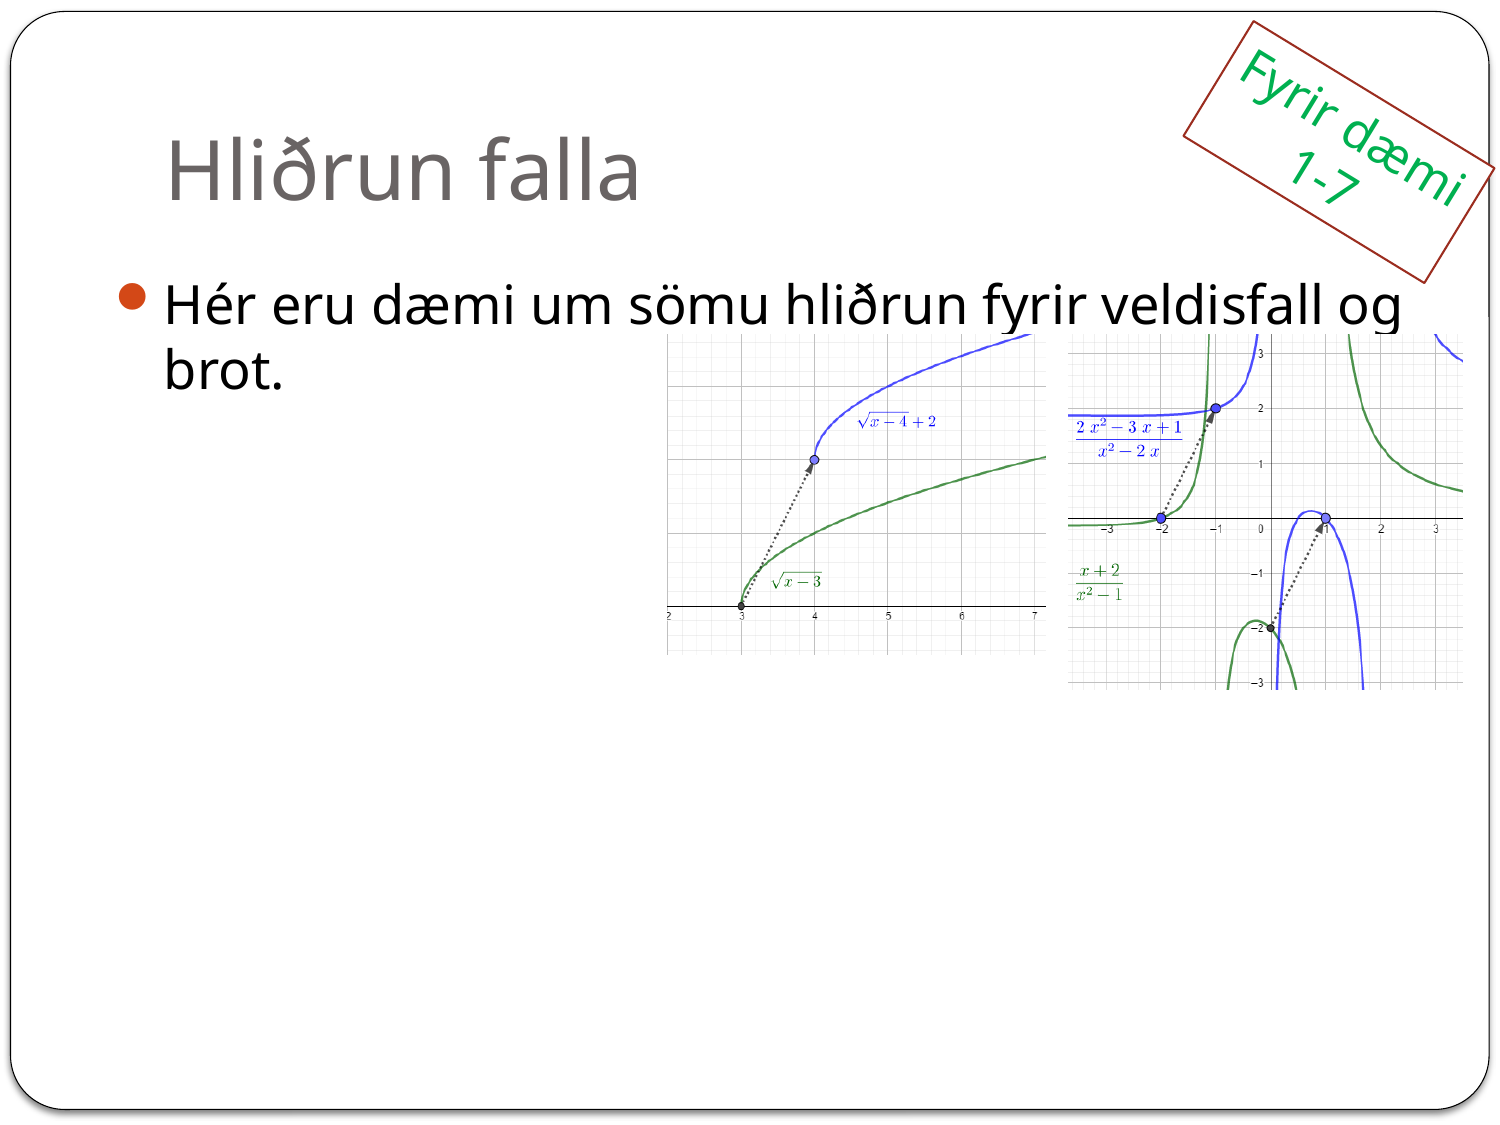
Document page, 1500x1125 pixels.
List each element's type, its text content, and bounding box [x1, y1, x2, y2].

picture [1068, 334, 1464, 691]
picture [667, 334, 1046, 655]
text_box Fyrir dæmi 1-7 [1182, 20, 1496, 284]
title Hliðrun falla [1297, 45, 1425, 123]
title Hliðrun falla [150, 45, 1338, 233]
